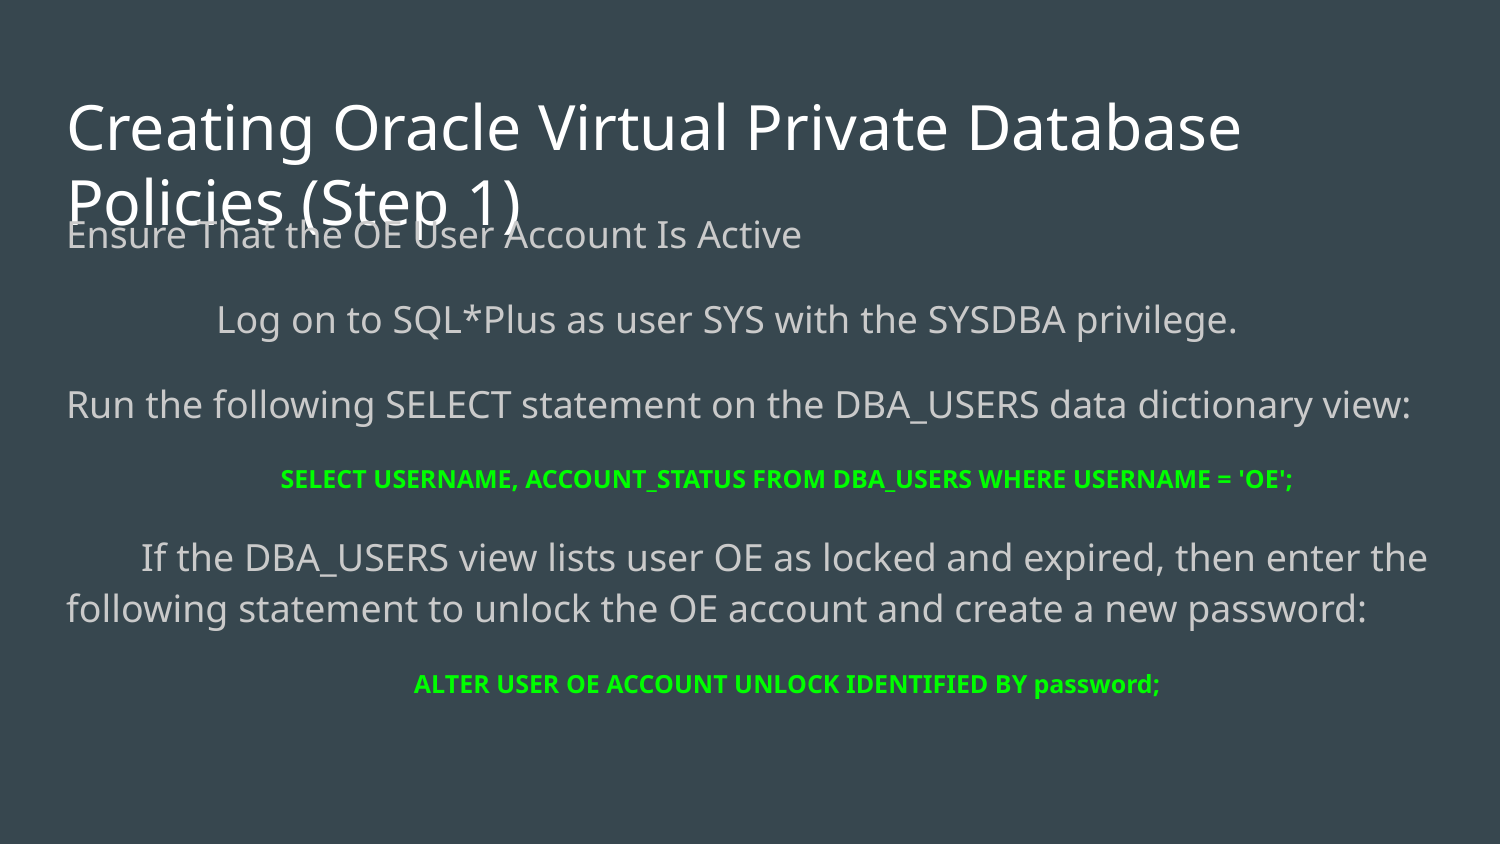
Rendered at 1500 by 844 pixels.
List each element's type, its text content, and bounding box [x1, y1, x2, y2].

list Ensure That the OE User Account Is Active Log on to SQL*Plus as user SYS with the SYSDBA privilege. Run the following SELECT statement on the DBA_USERS data dictionary view: SELECT USERNAME, ACCOUNT_STATUS FROM DBA_USERS WHERE USERNAME = 'OE'; If the DBA_USERS view lists user OE as locked and expired, then enter the following statement to unlock the OE account and create a new password: ALTER USER OE ACCOUNT UNLOCK IDENTIFIED BY password; [51, 189, 1449, 750]
title Creating Oracle Virtual Private Database Policies (Step 1) [51, 72, 1492, 167]
